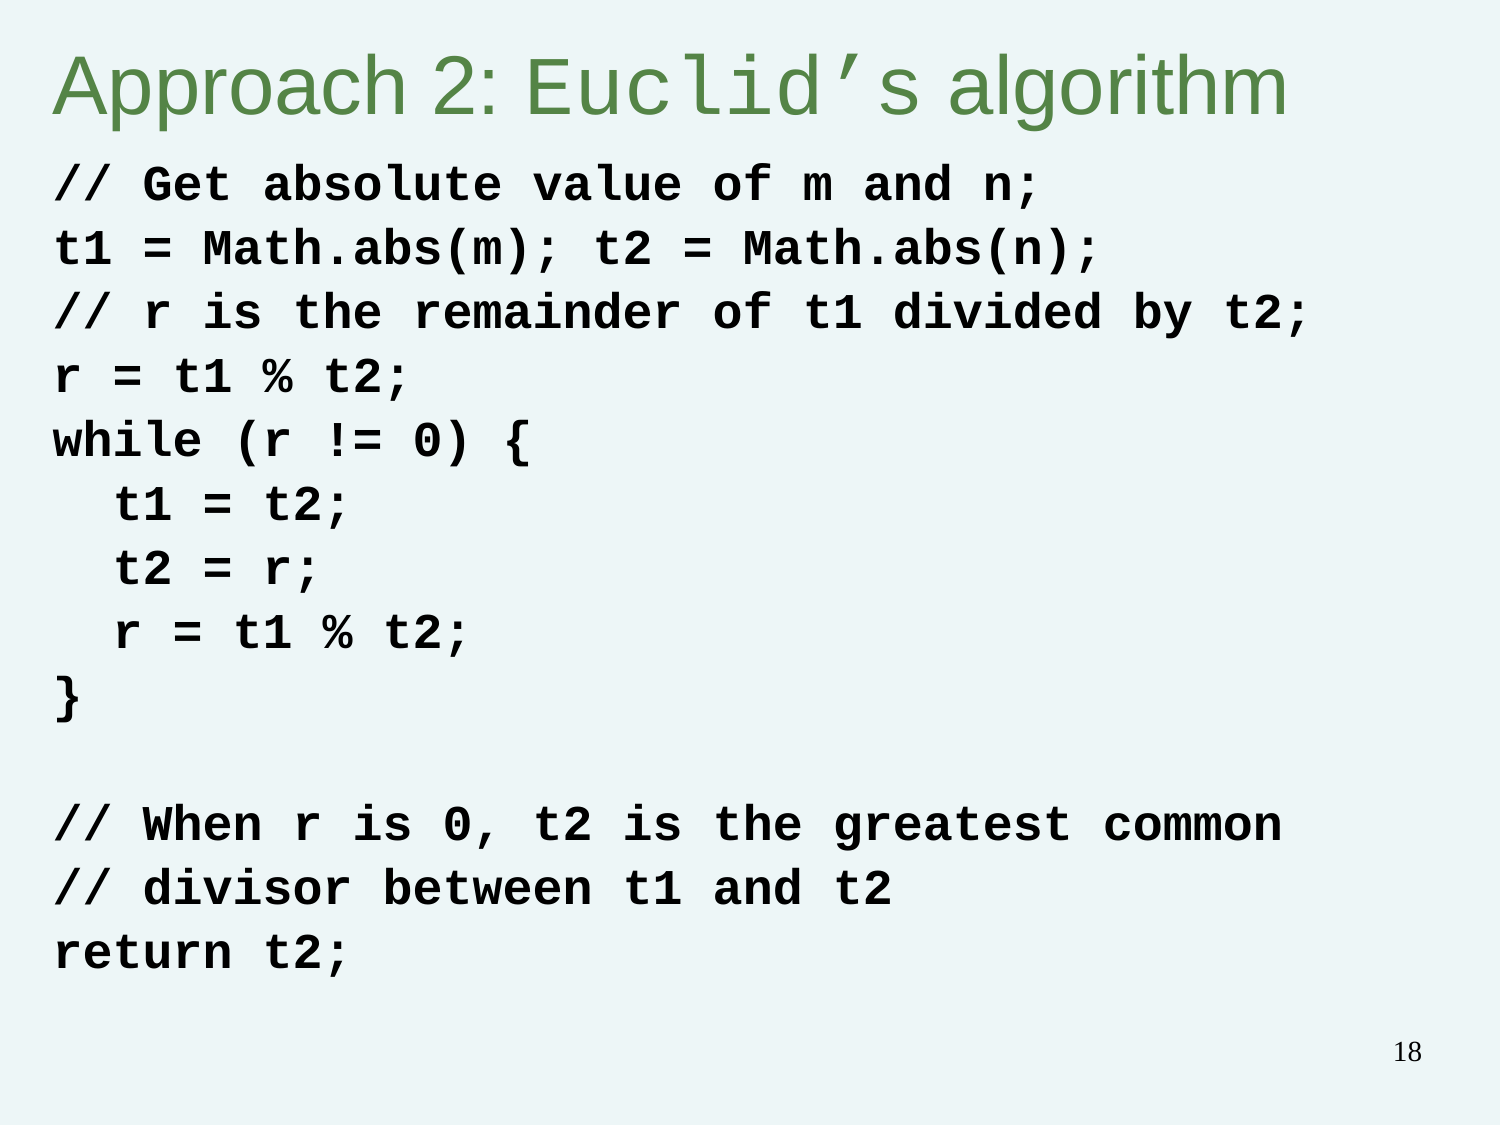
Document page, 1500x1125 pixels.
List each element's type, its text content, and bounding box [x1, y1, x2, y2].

list // Get absolute value of m and n; t1 = Math.abs(m); t2 = Math.abs(n); // r is the remainder of t1 divided by t2; r = t1 % t2; while (r != 0) { t1 = t2; t2 = r; r = t1 % t2; } // When r is 0, t2 is the greatest common // divisor between t1 and t2 return t2; [37, 149, 1450, 1025]
title Approach 2: Euclid’s algorithm [37, 0, 1475, 163]
slide_number 18 [1124, 1025, 1438, 1076]
